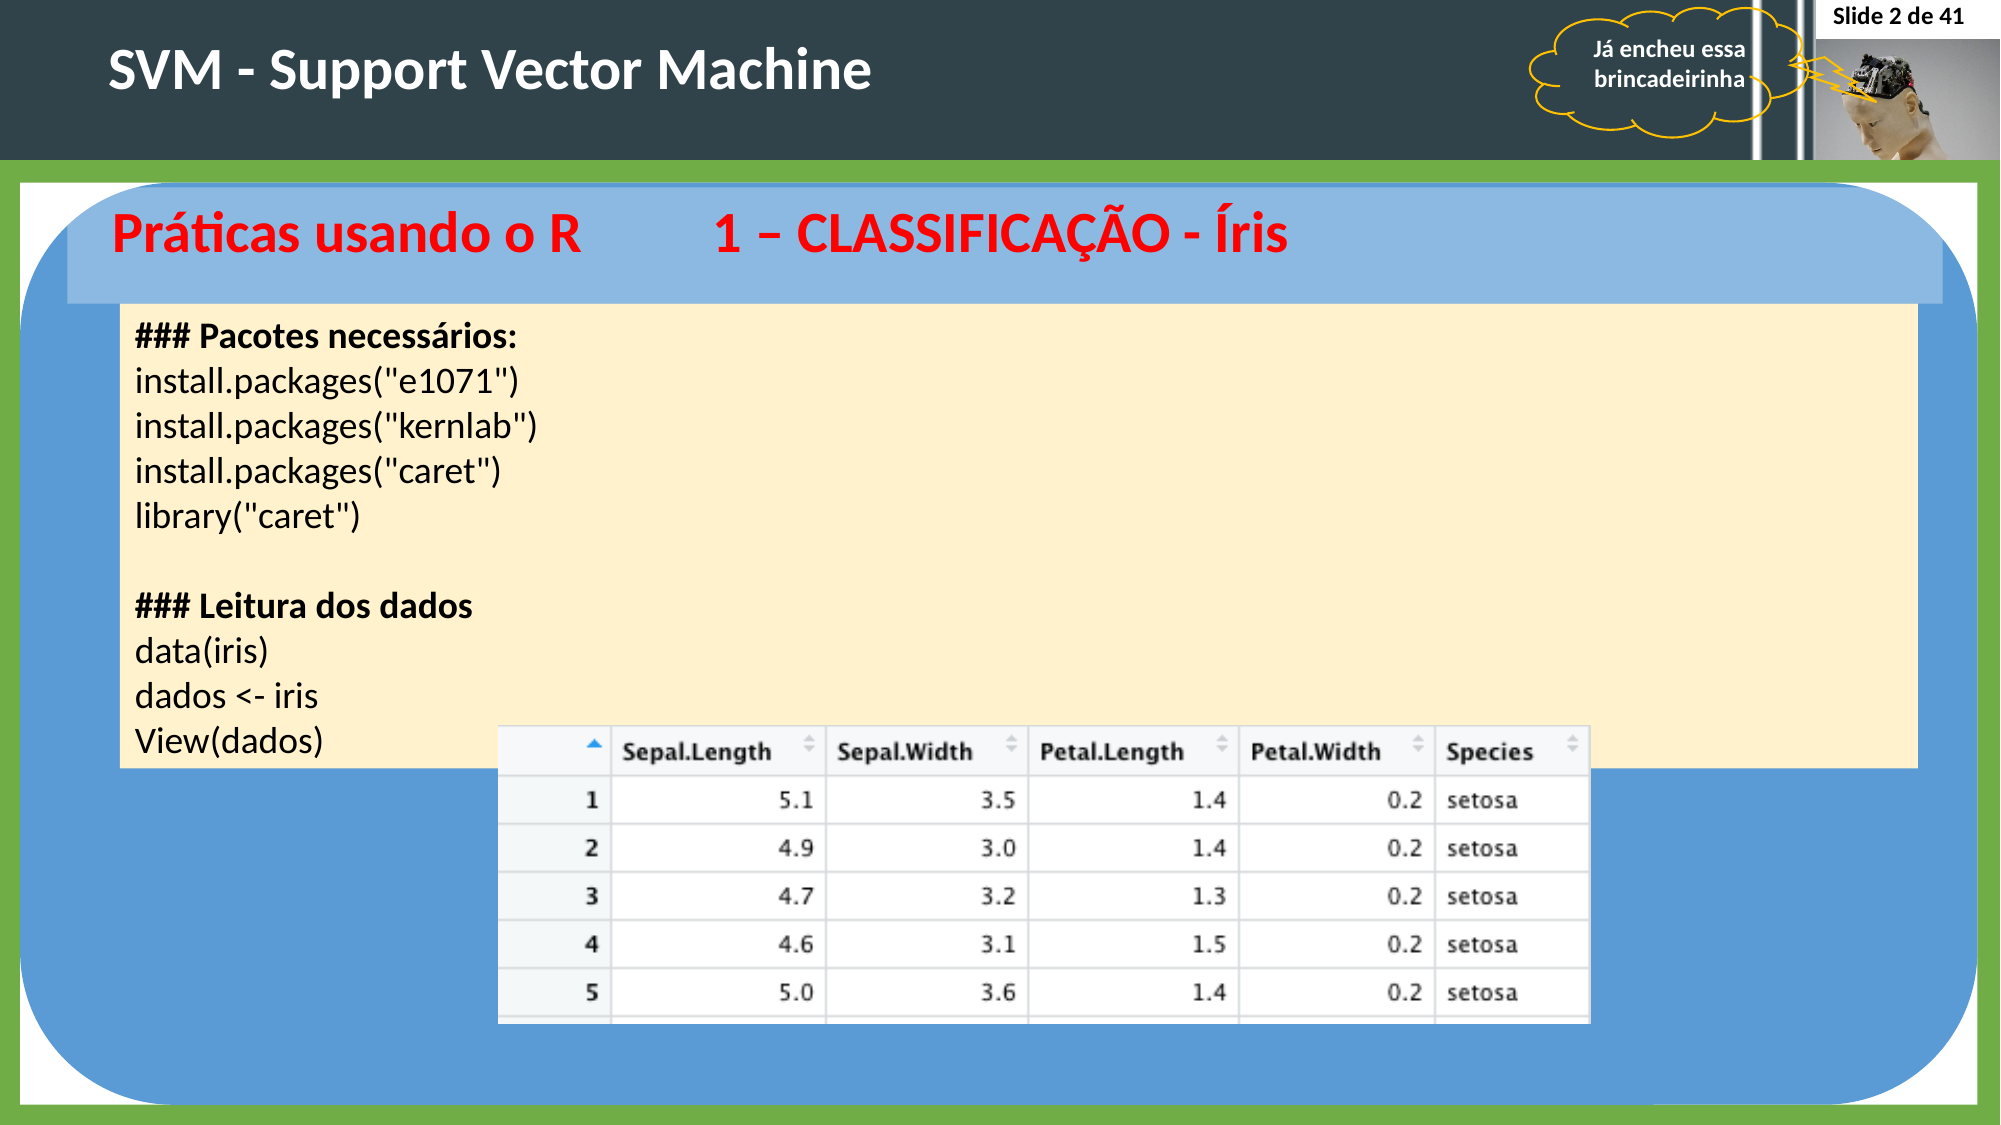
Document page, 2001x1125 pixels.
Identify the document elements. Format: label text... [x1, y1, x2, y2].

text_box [1529, 7, 1877, 138]
picture [0, 0, 2000, 161]
picture [498, 725, 1591, 1024]
text_box [19, 224, 1979, 1106]
text_box [19, 182, 153, 319]
text_box [19, 969, 157, 1106]
text_box [0, 159, 2000, 1125]
text_box ### Pacotes necessários: install.packages("e1071") install.packages("kernlab") install.packages("caret") library("caret") ### Leitura dos dados data(iris) dados <- iris View(dados) [119, 303, 1918, 769]
text_box [1844, 182, 1978, 315]
list Práticas usando o R 1 – CLASSIFICAÇÃO - Íris [67, 187, 1943, 304]
text_box [133, 181, 1864, 187]
text_box [1840, 973, 1978, 1106]
